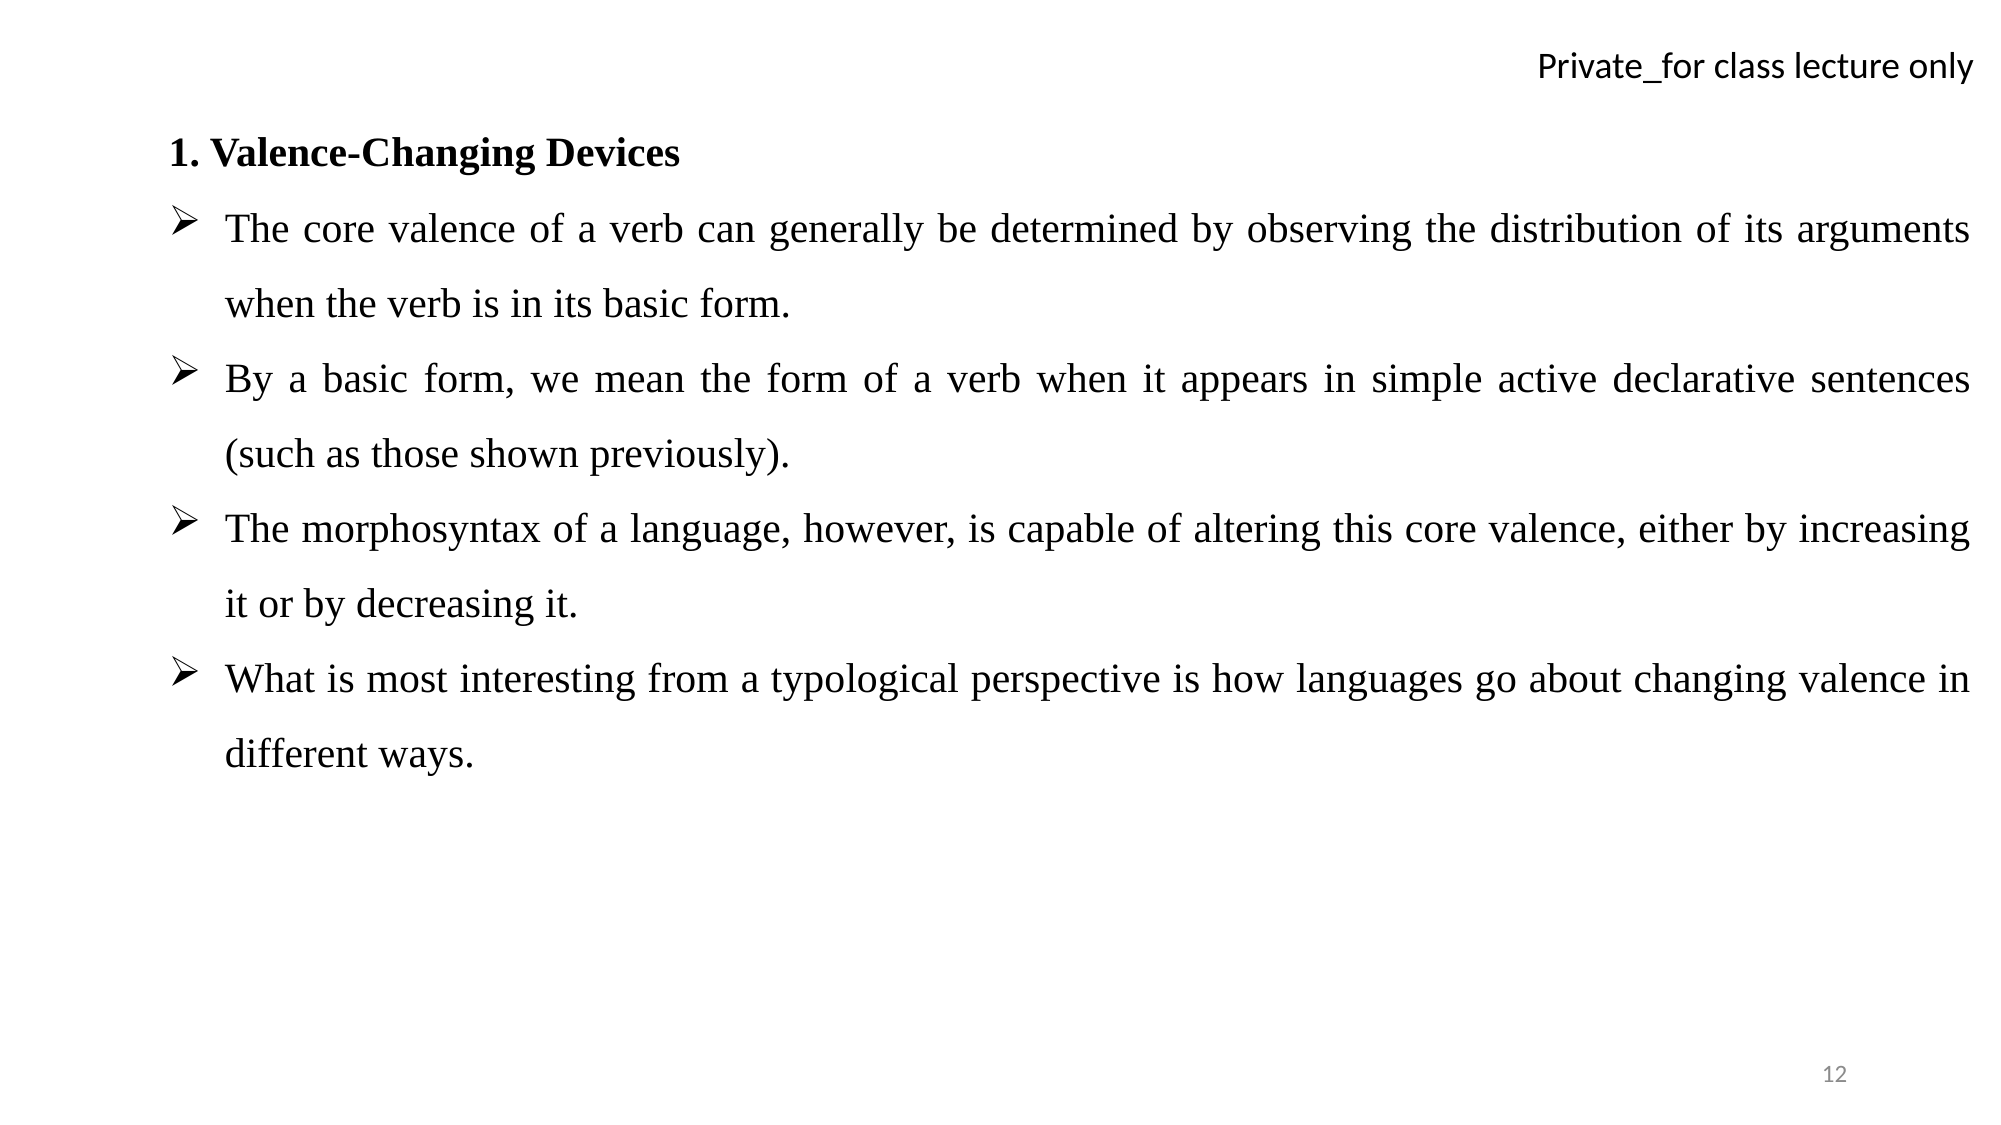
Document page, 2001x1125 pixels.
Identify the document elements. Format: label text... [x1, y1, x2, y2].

subtitle 1. Valence-Changing Devices The core valence of a verb can generally be determined by observing the distribution of its arguments when the verb is in its basic form. By a basic form, we mean the form of a verb when it appears in simple active declarative sentences (such as those shown previously). The morphosyntax of a language, however, is capable of altering this core valence, either by increasing it or by decreasing it. What is most interesting from a typological perspective is how languages go about changing valence in different ways. [153, 92, 1988, 1043]
slide_number 12 [1412, 1042, 1863, 1103]
